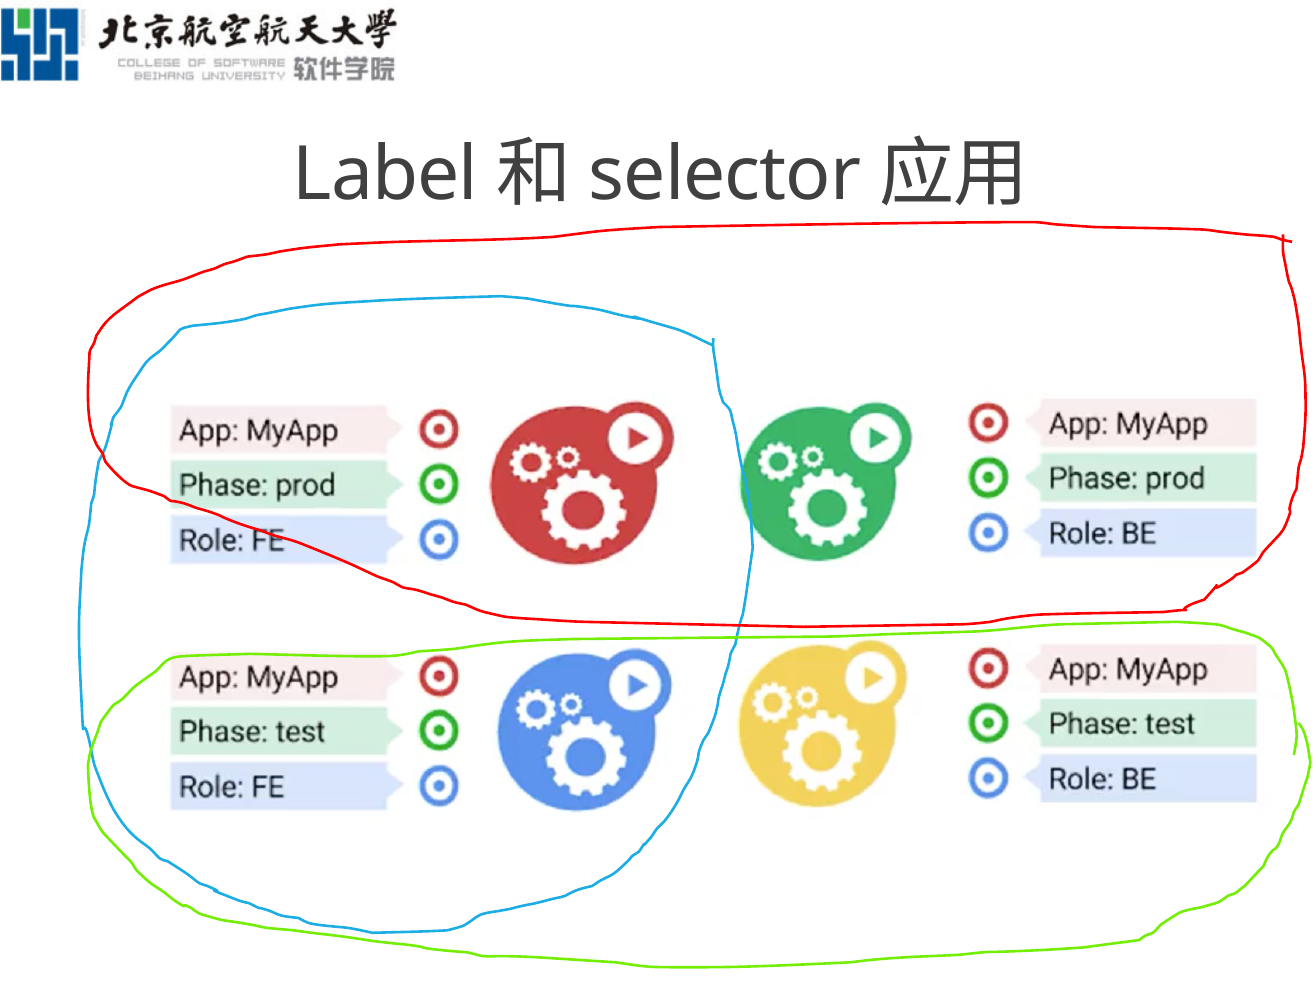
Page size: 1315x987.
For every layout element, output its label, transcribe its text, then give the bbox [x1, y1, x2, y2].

text_box [114, 220, 1299, 313]
title Label和selector应用 [118, 103, 1204, 222]
picture [0, 0, 398, 82]
picture [85, 316, 1313, 876]
text_box [150, 885, 1248, 969]
text_box [77, 545, 83, 731]
